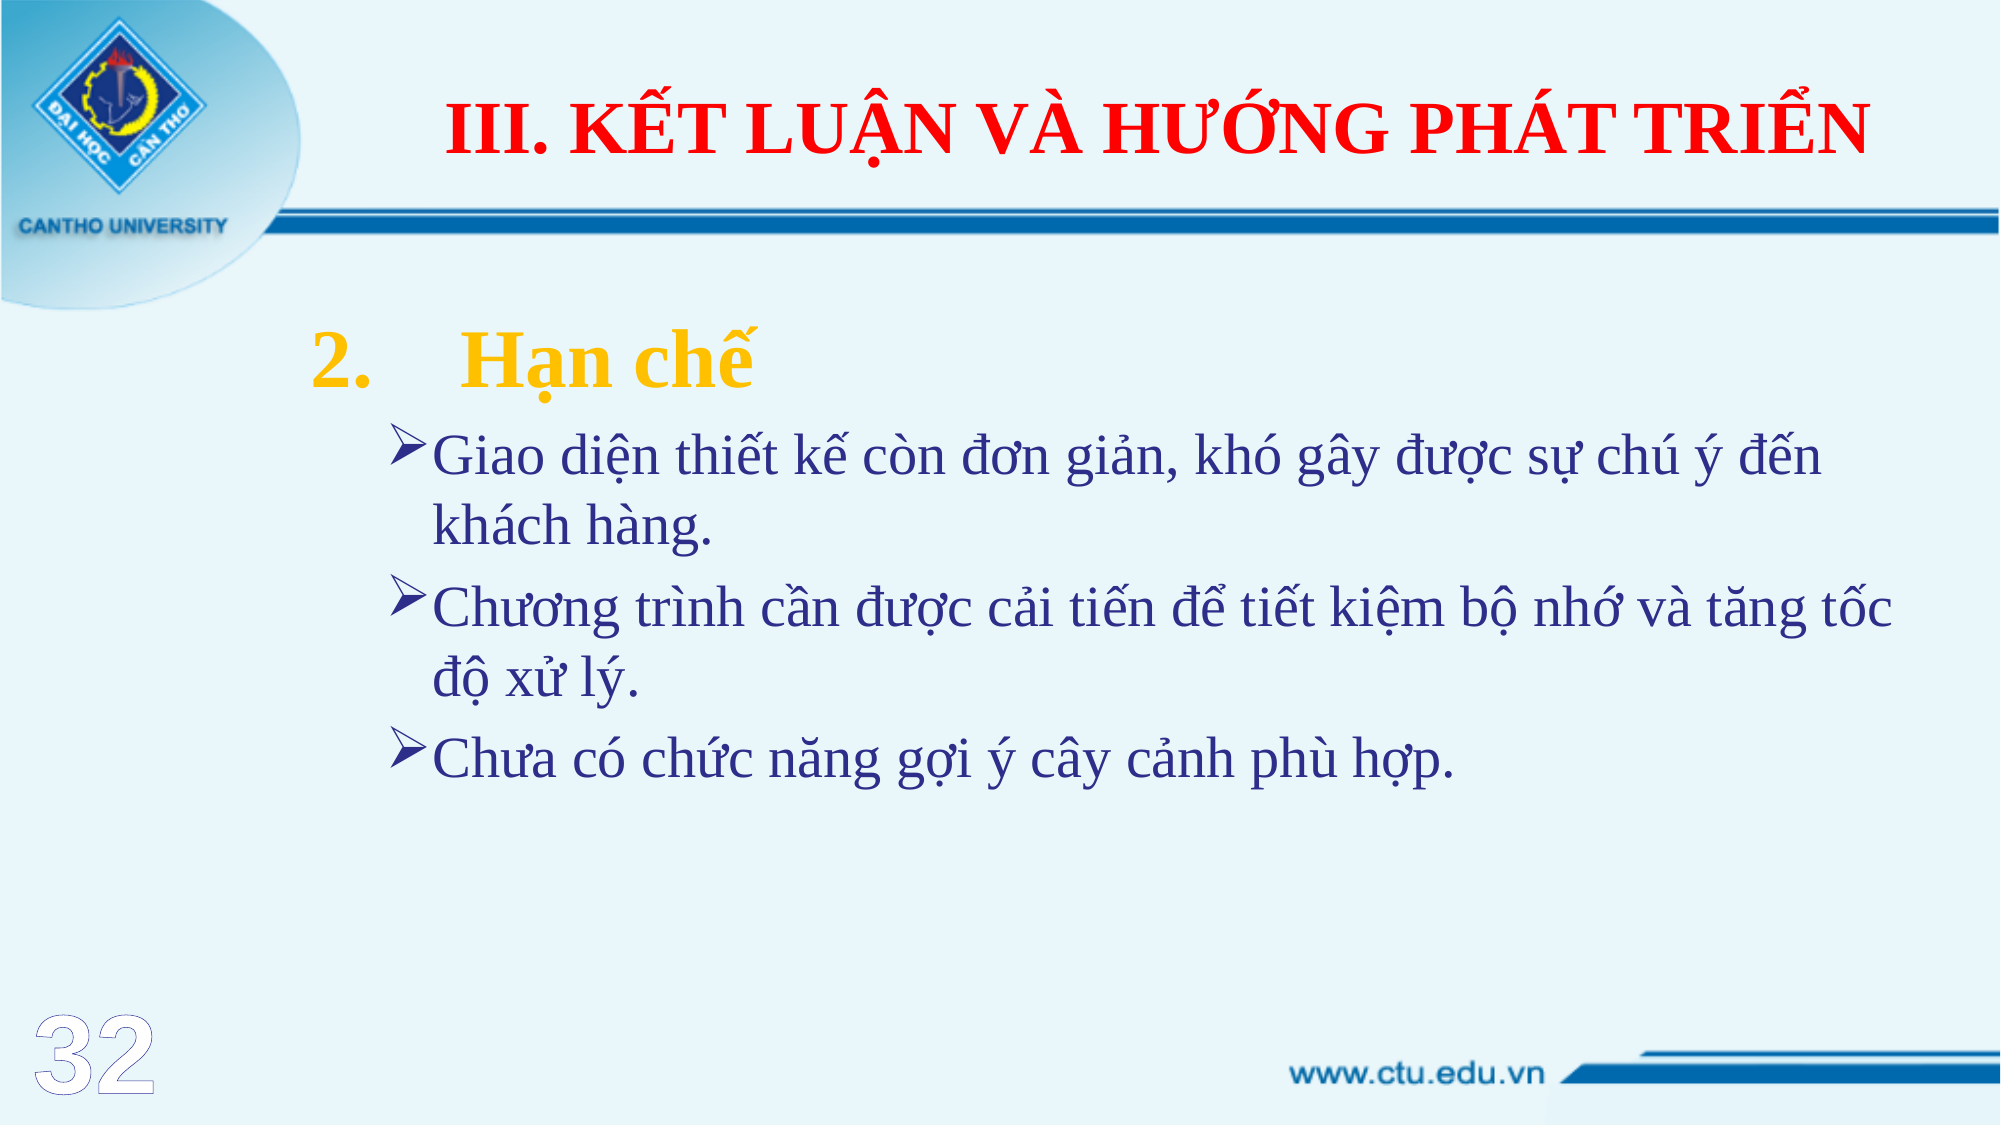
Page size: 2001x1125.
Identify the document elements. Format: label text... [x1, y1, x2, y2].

picture [0, 0, 2001, 1125]
list 2. Hạn chế Giao diện thiết kế còn đơn giản, khó gây được sự chú ý đến khách hàng. Chương trình cần được cải tiến để tiết kiệm bộ nhớ và tăng tốc độ xử lý. Chưa có chức năng gợi ý cây cảnh phù hợp. [295, 297, 1934, 1015]
title III. KẾT LUẬN VÀ HƯỚNG PHÁT TRIỂN [383, 46, 1934, 202]
text_box 32 [0, 973, 190, 1124]
